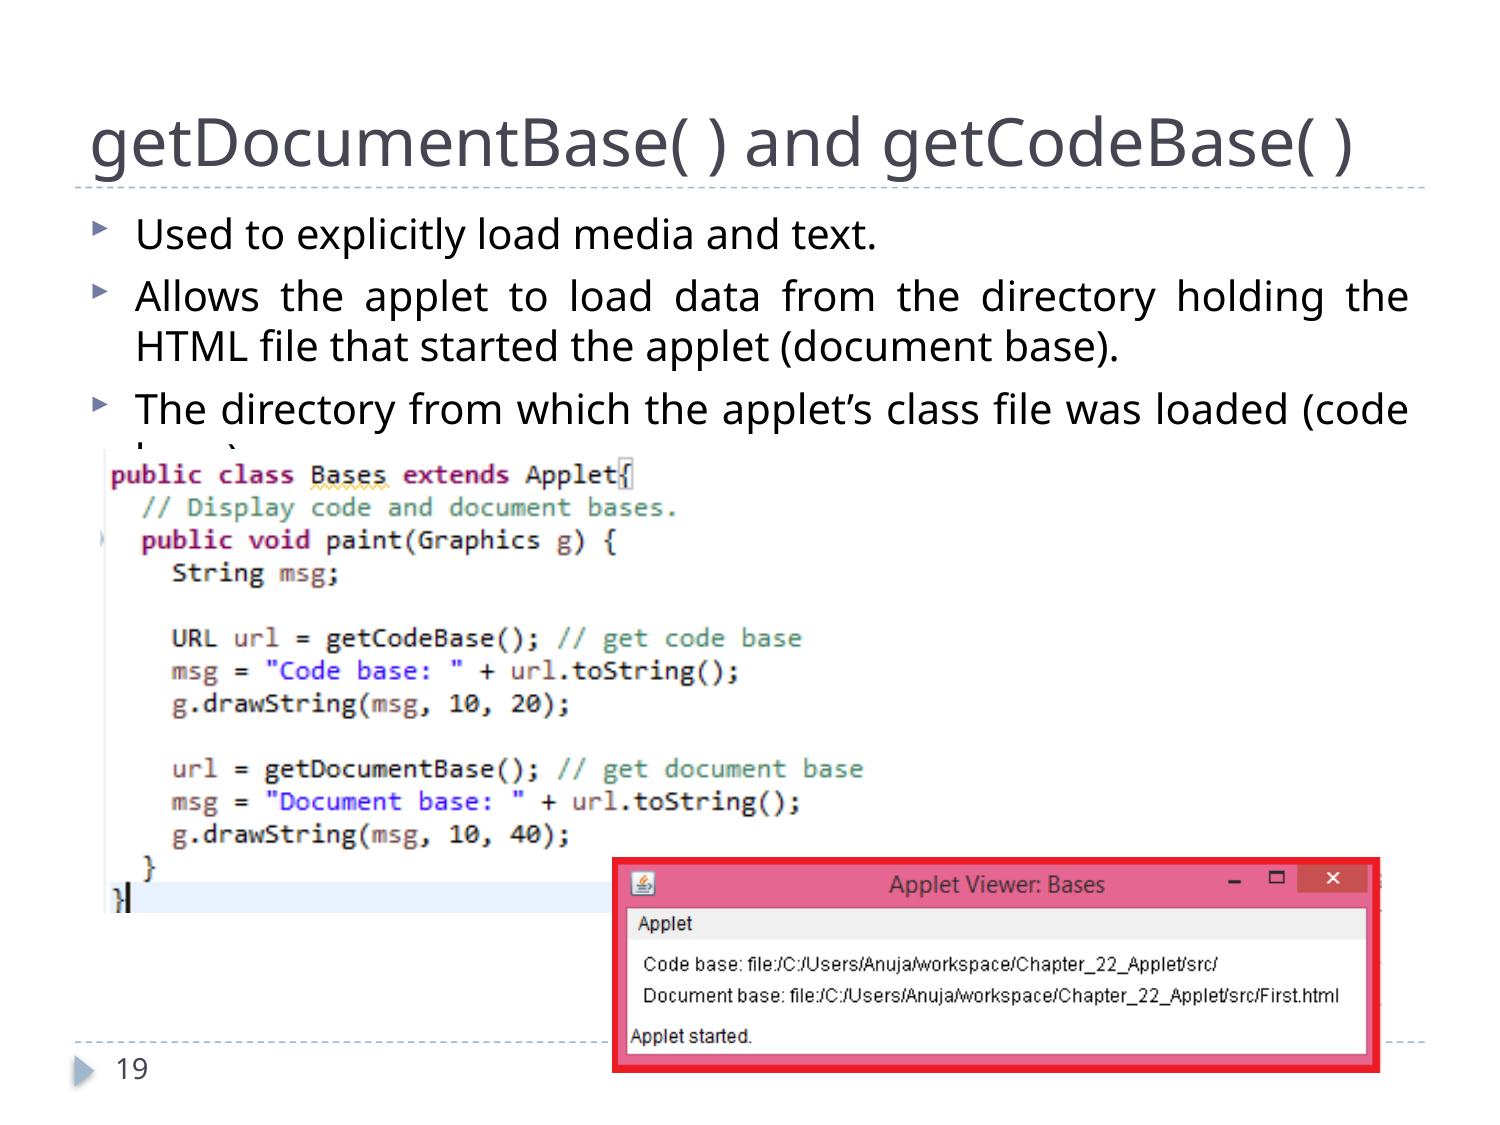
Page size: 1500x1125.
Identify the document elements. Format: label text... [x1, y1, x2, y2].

slide_number 19 [100, 1042, 426, 1103]
picture [100, 449, 1382, 1073]
list Used to explicitly load media and text. Allows the applet to load data from the directory holding the HTML file that started the applet (document base). The directory from which the applet’s class file was loaded (code base). [75, 200, 1425, 1010]
title getDocumentBase( ) and getCodeBase( ) [75, 24, 1425, 188]
